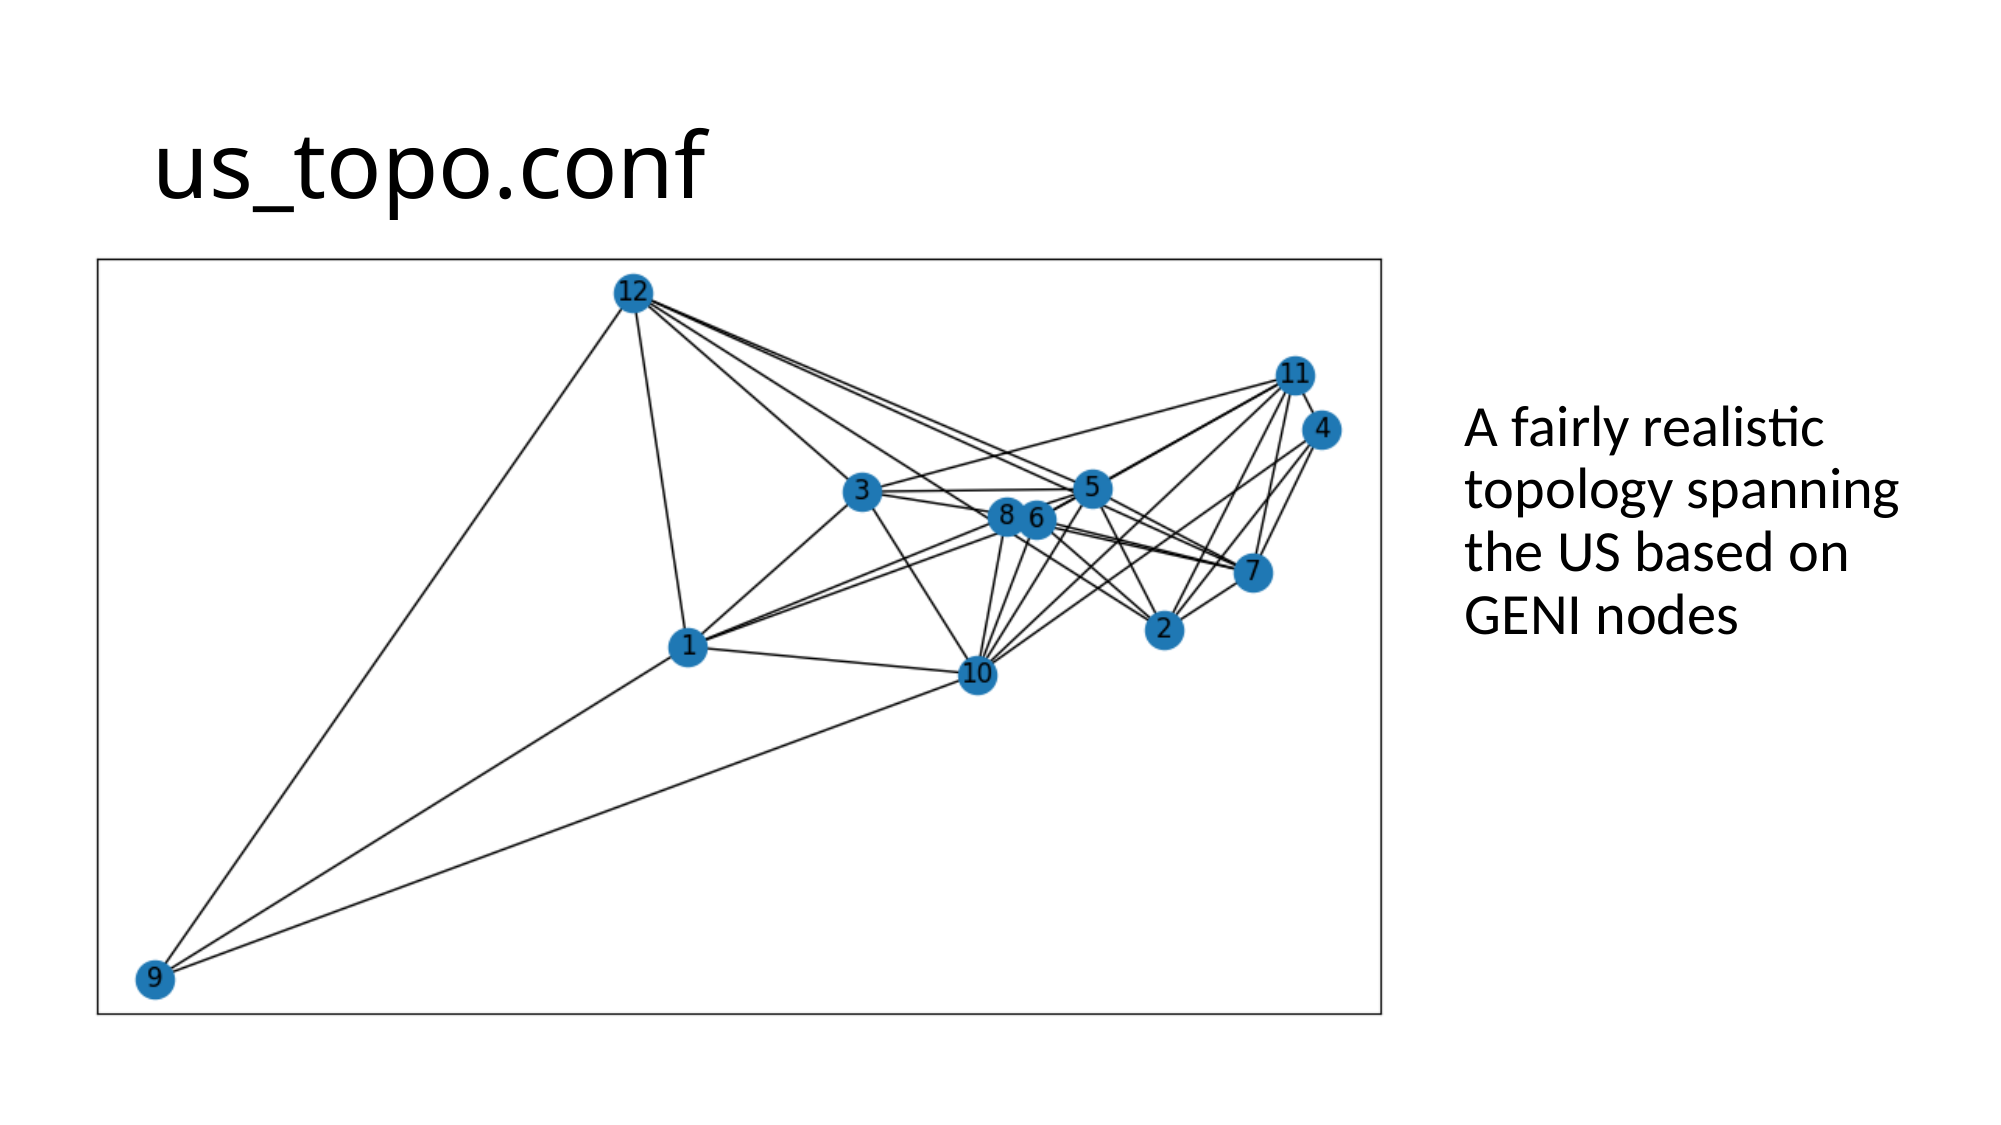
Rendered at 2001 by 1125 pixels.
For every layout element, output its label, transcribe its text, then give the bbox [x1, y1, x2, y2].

list A fairly realistic topology spanning the US based on GENI nodes [1449, 388, 1932, 737]
picture [91, 248, 1390, 1026]
title us_topo.conf [137, 59, 1863, 278]
